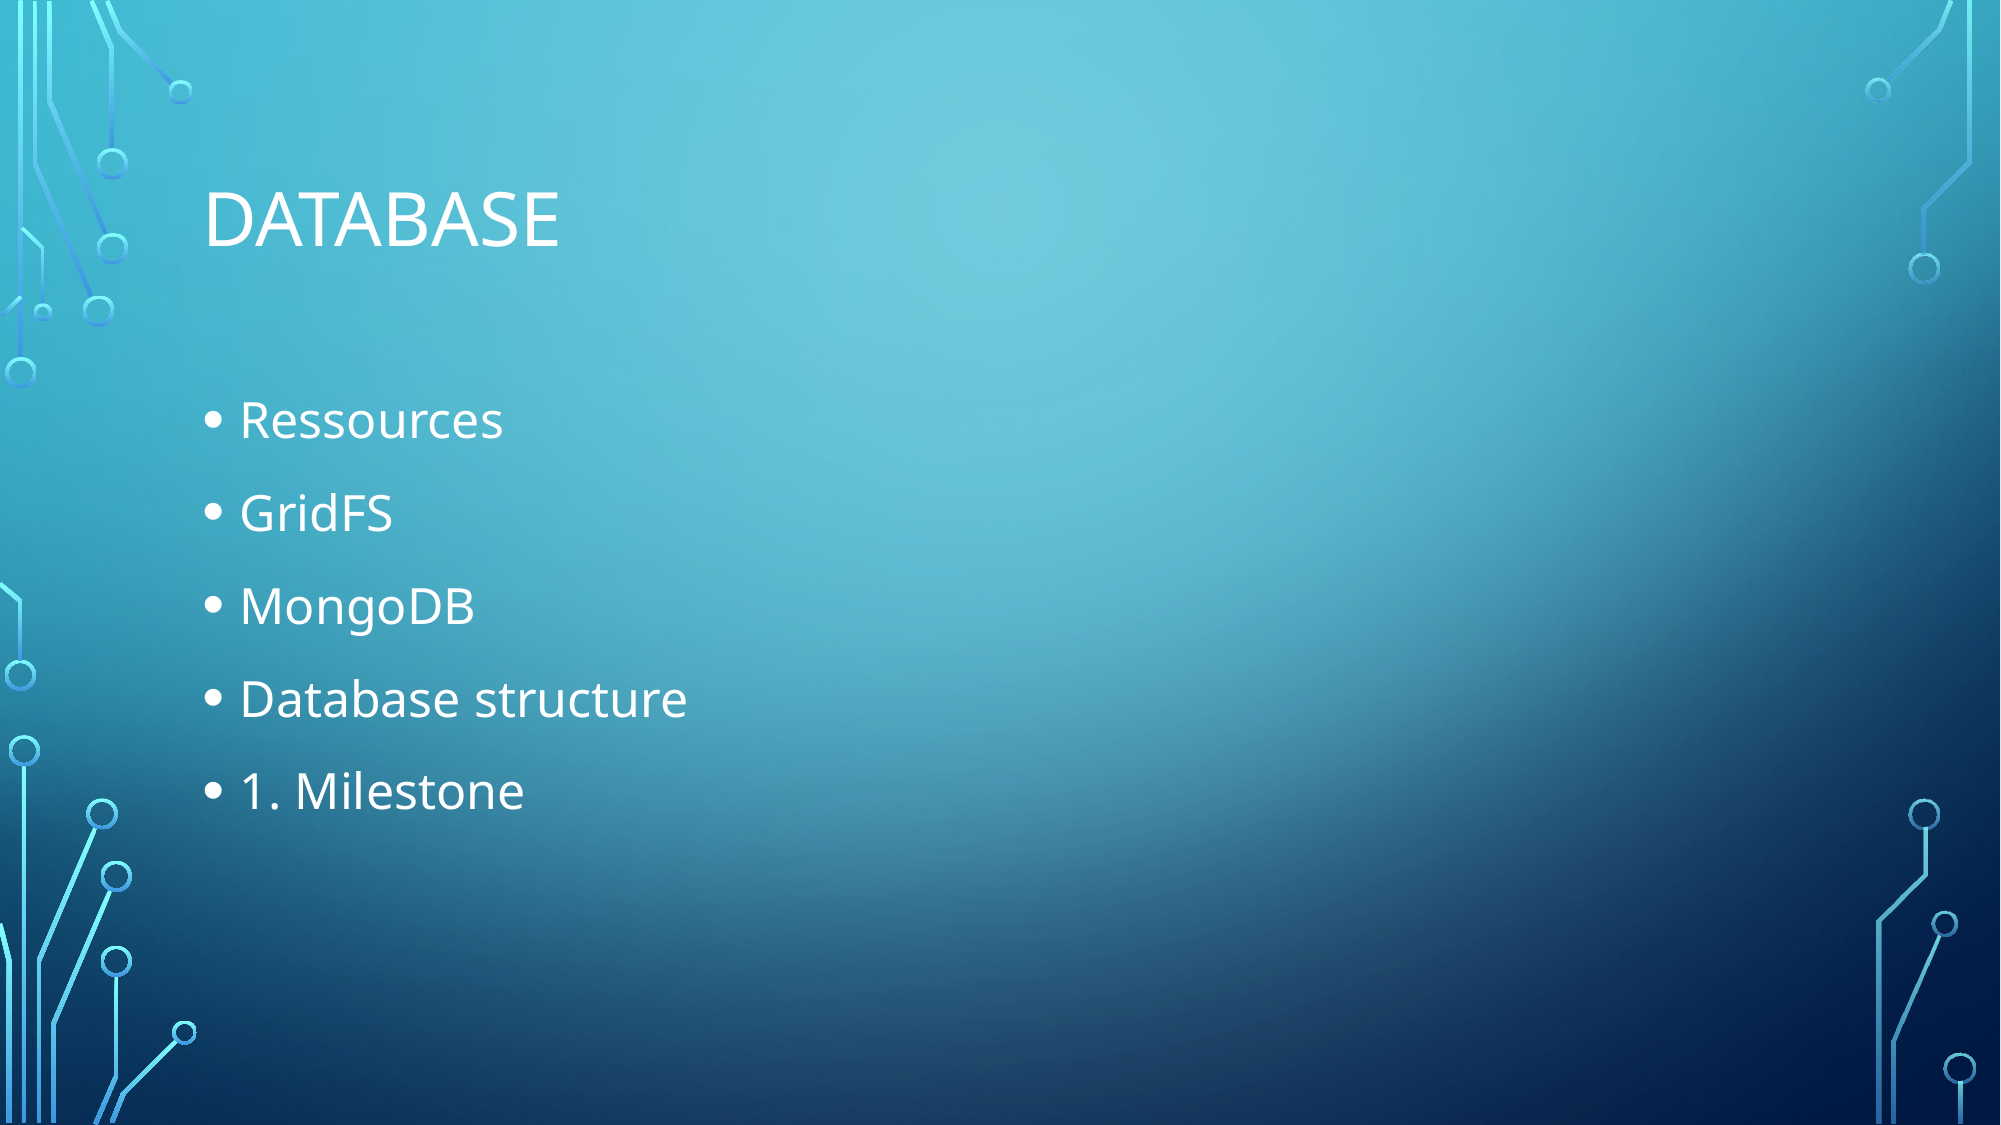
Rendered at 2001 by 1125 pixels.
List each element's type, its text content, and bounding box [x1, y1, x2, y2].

title DataBase [187, 101, 1813, 344]
list Ressources GridFS MongoDB Database structure 1. Milestone [187, 369, 1813, 950]
